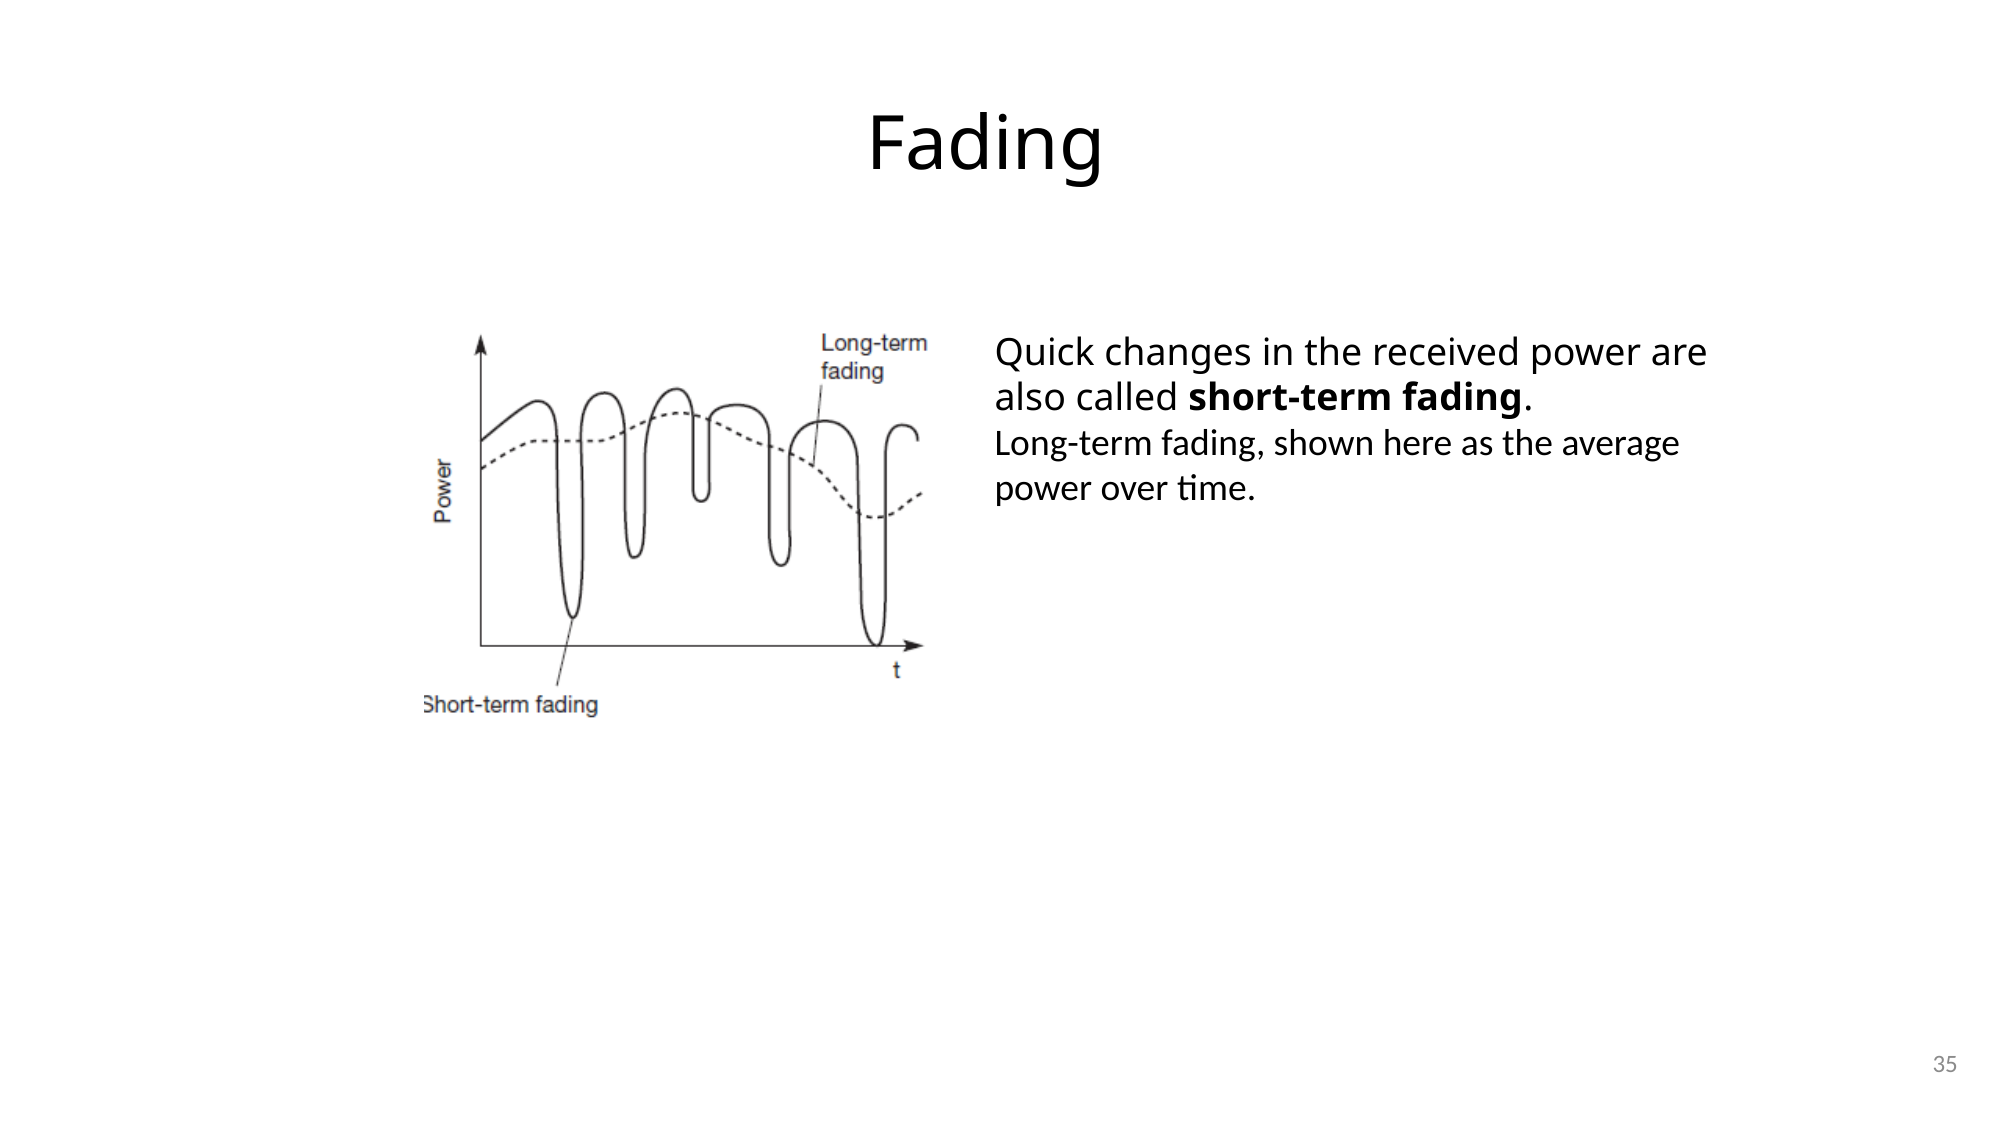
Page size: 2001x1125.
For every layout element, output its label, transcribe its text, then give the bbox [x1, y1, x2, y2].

text_box Quick changes in the received power are also called short-term fading. Long-term fading, shown here as the average power over time. [979, 321, 1730, 561]
slide_number 35 [1853, 1019, 1974, 1106]
picture [424, 315, 945, 730]
title Fading [287, 52, 1685, 237]
